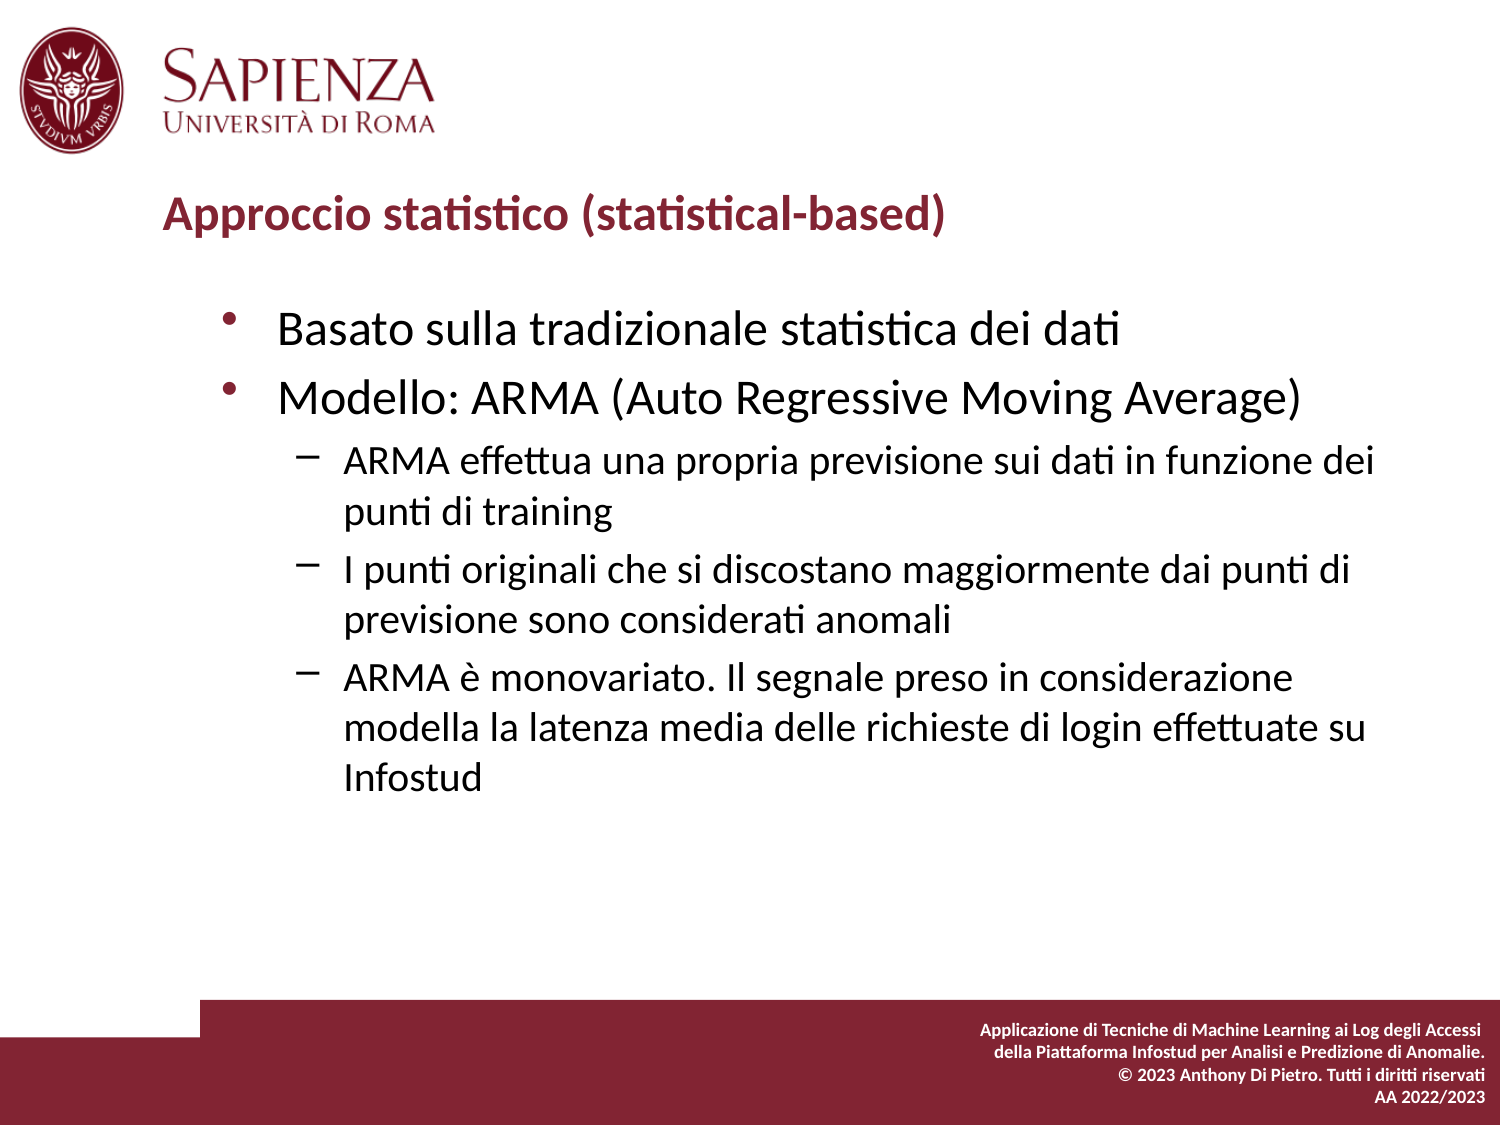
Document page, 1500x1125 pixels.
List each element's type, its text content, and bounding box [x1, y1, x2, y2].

list Basato sulla tradizionale statistica dei dati Modello: ARMA (Auto Regressive Moving Average) ARMA effettua una propria previsione sui dati in funzione dei punti di training I punti originali che si discostano maggiormente dai punti di previsione sono considerati anomali ARMA è monovariato. Il segnale preso in considerazione modella la latenza media delle richieste di login effettuate su Infostud [206, 287, 1424, 963]
title Approccio statistico (statistical-based) [147, 172, 1353, 256]
